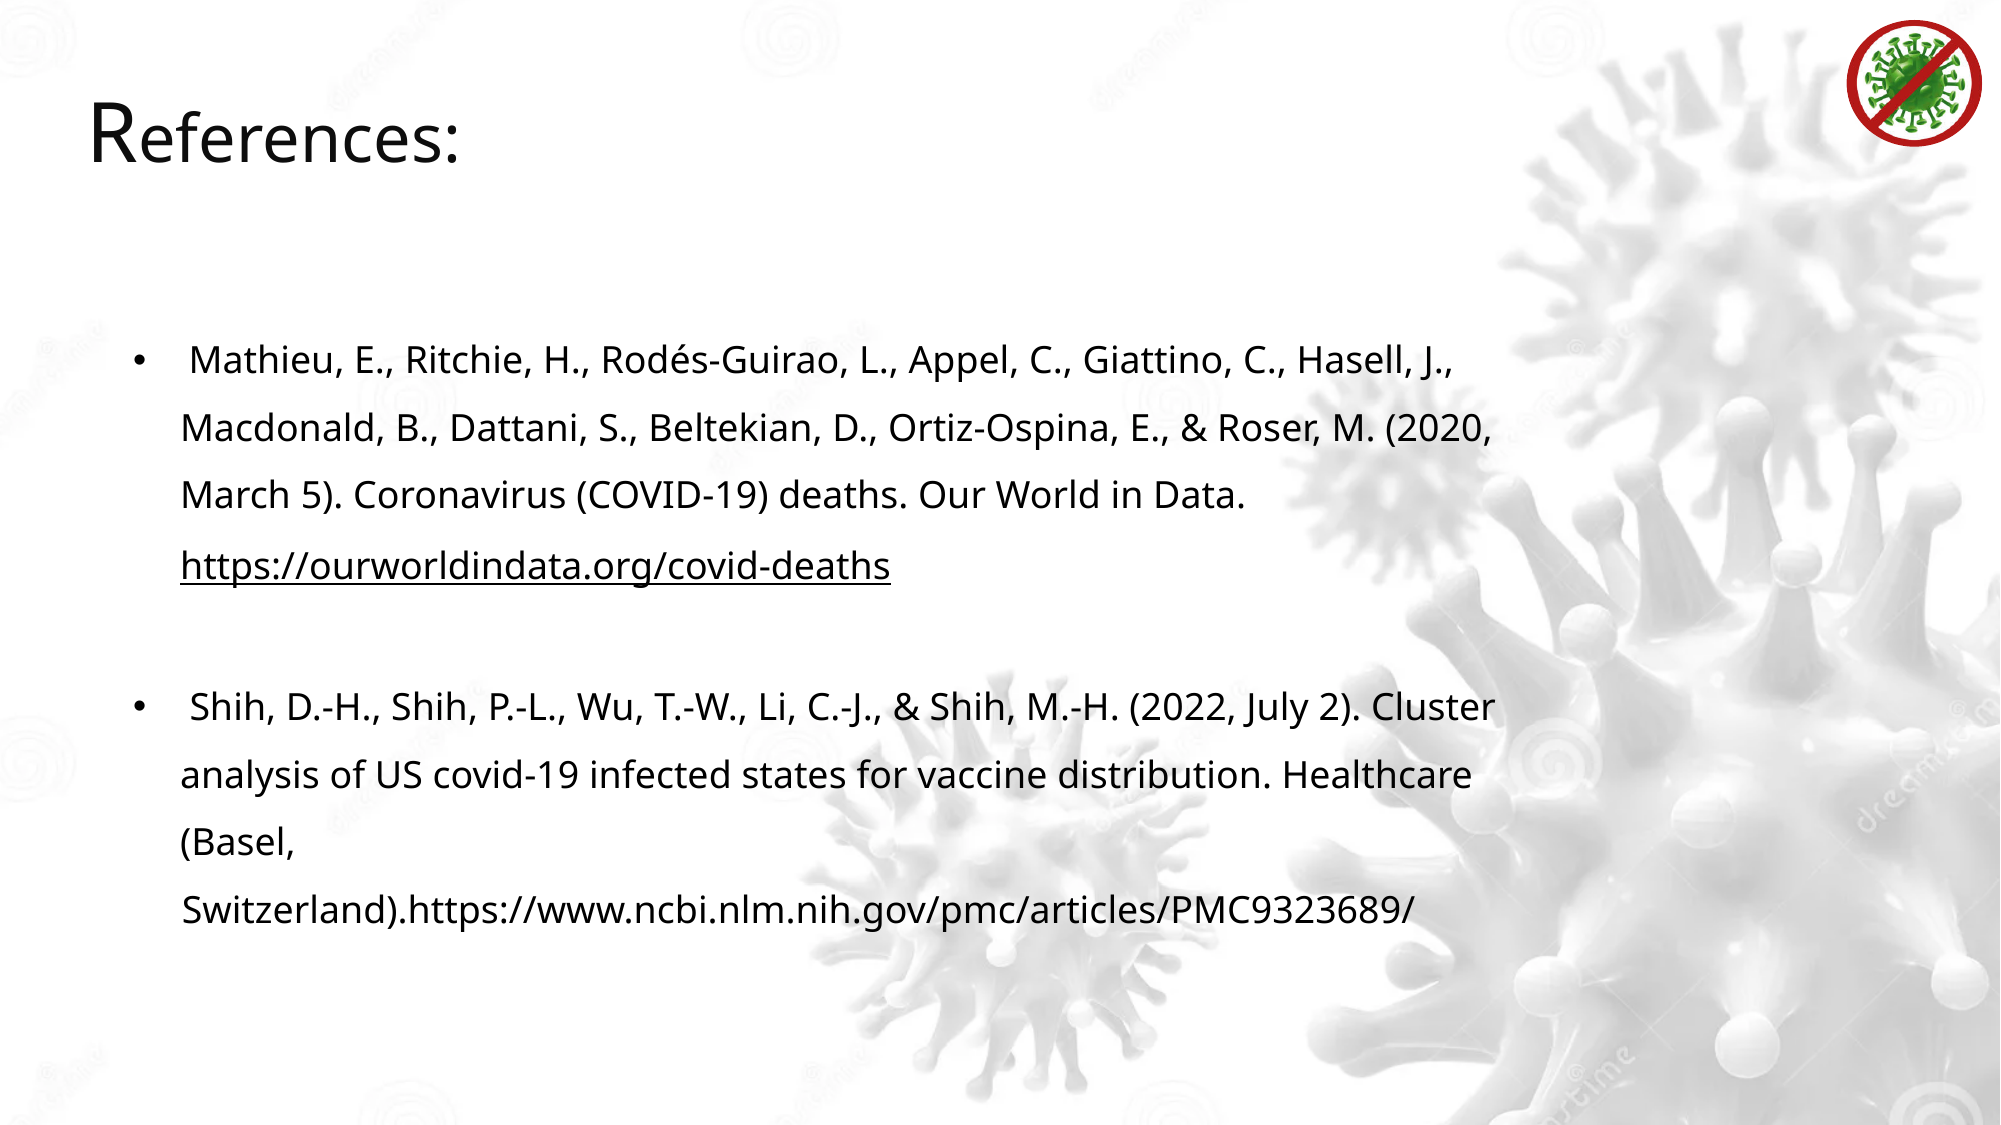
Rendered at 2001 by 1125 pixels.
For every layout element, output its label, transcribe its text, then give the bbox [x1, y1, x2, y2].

text_box References: [71, 71, 750, 187]
text_box Mathieu, E., Ritchie, H., Rodés-Guirao, L., Appel, C., Giattino, C., Hasell, J., Macdonald, B., Dattani, S., Beltekian, D., Ortiz-Ospina, E., & Roser, M. (2020, March 5). Coronavirus (COVID-19) deaths. Our World in Data. https://ourworldindata.org/covid-deaths Shih, D.-H., Shih, P.-L., Wu, T.-W., Li, C.-J., & Shih, M.-H. (2022, July 2). Cluster analysis of US covid-19 infected states for vaccine distribution. Healthcare (Basel, Switzerland).https://www.ncbi.nlm.nih.gov/pmc/articles/PMC9323689/ [118, 306, 1515, 983]
picture [1846, 19, 1983, 147]
